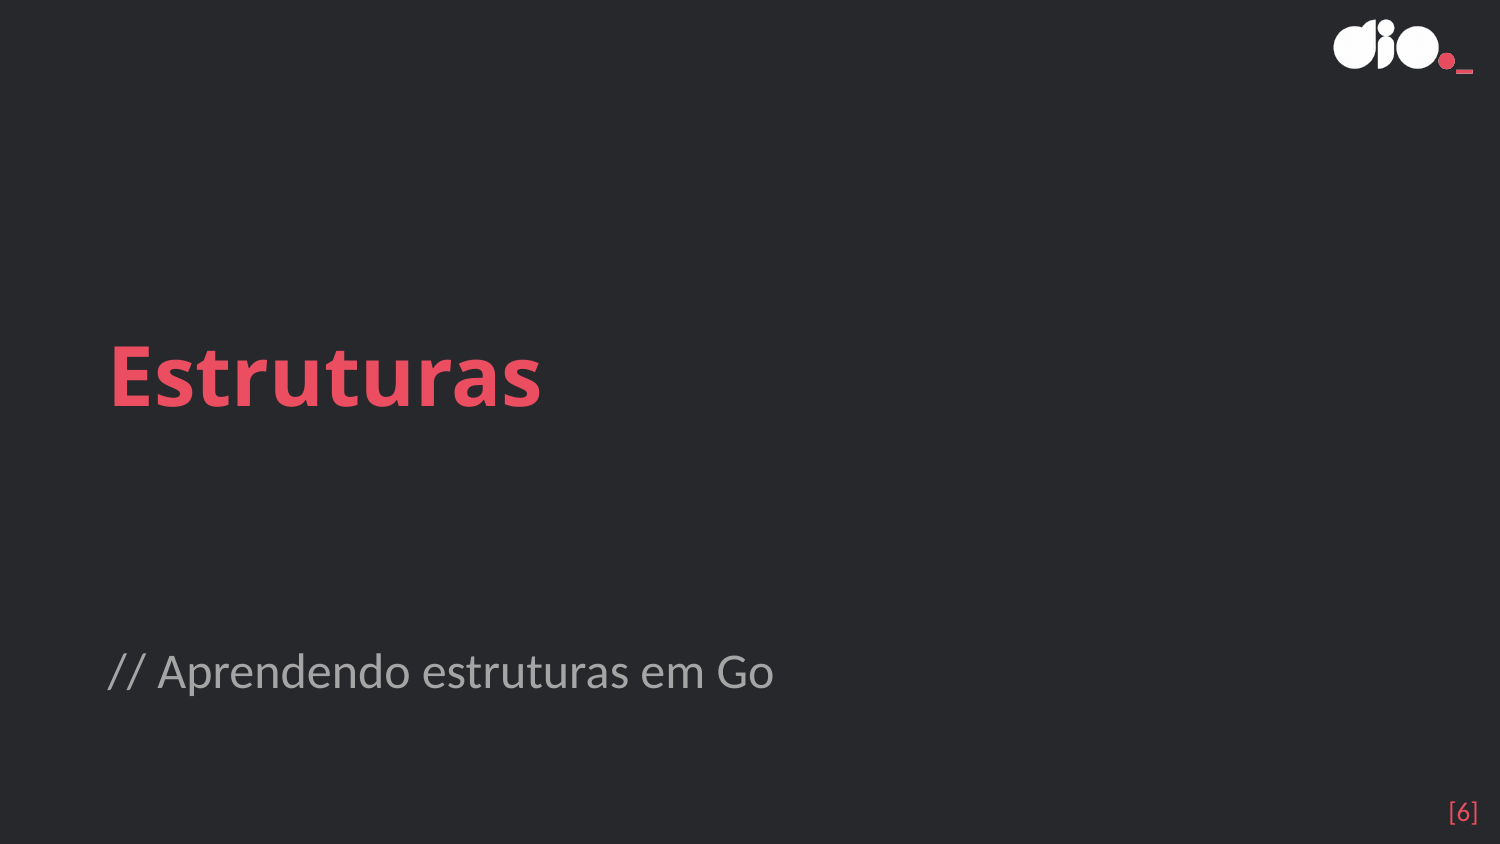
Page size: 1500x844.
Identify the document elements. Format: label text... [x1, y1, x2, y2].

picture [1332, 19, 1474, 75]
slide_number [6] [1403, 779, 1494, 844]
text_box // Aprendendo estruturas em Go [92, 635, 1309, 701]
text_box Estruturas [92, 292, 1309, 558]
